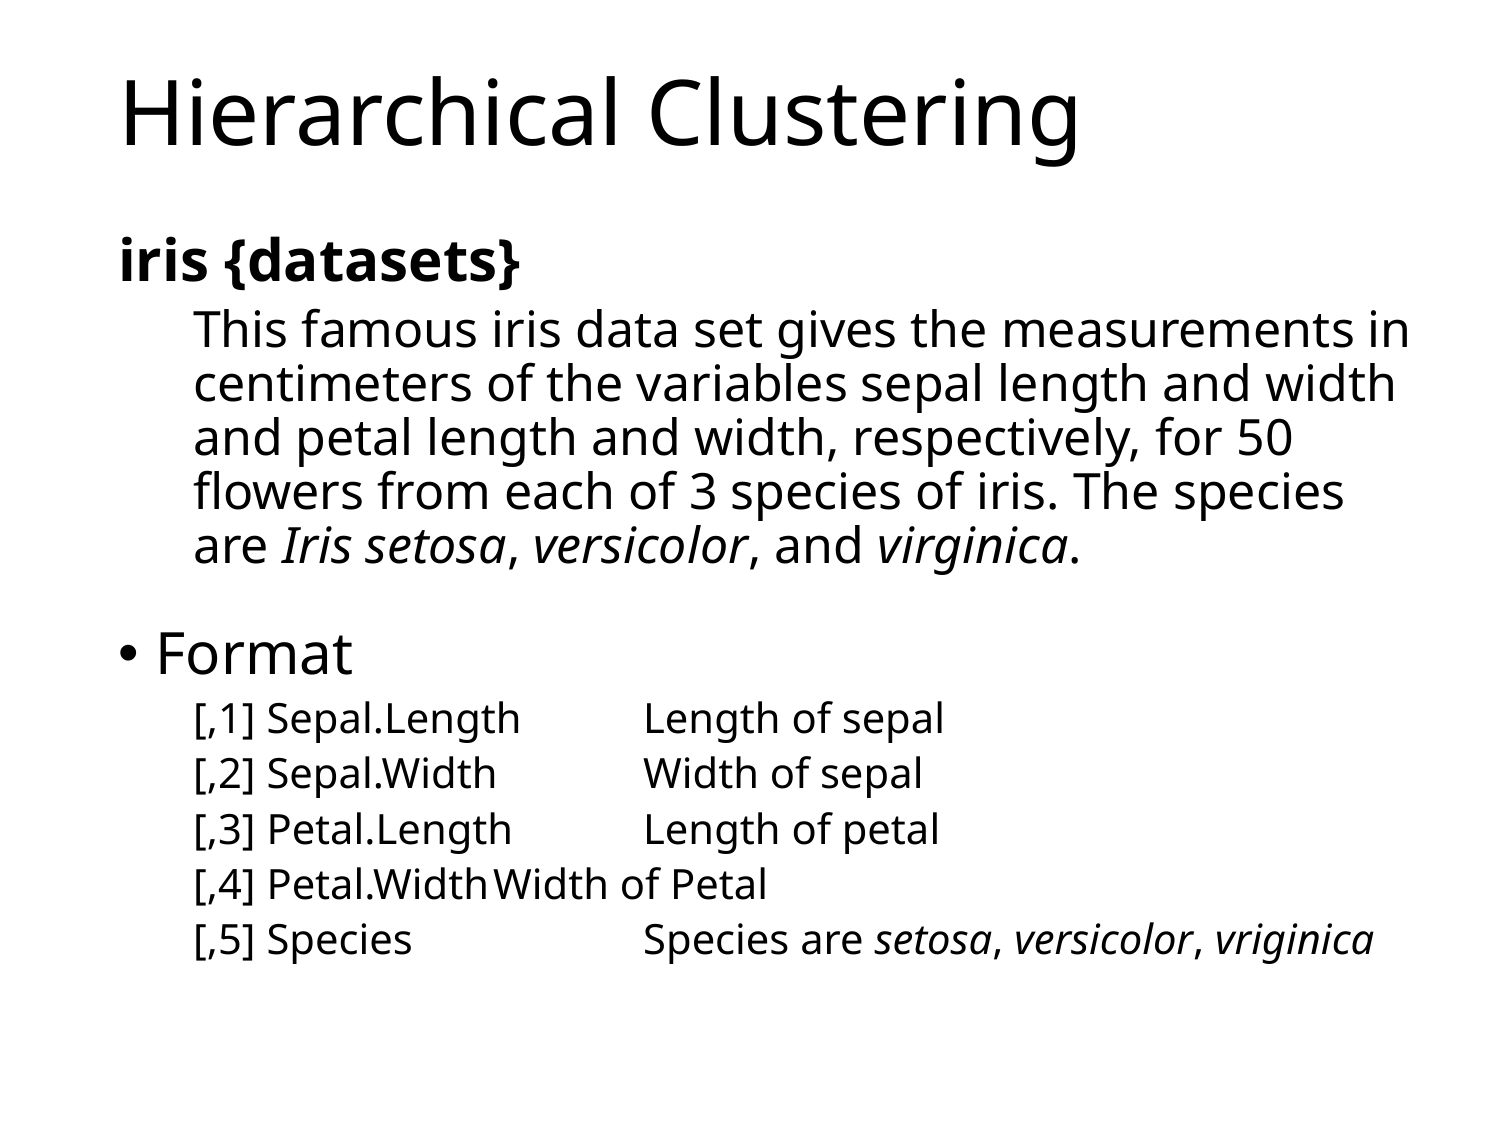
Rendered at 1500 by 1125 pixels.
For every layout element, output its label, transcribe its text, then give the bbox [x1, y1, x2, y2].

title Hierarchical Clustering [103, 59, 1435, 173]
list iris {datasets} This famous iris data set gives the measurements in centimeters of the variables sepal length and width and petal length and width, respectively, for 50 flowers from each of 3 species of iris. The species are Iris setosa, versicolor, and virginica. Format [,1] Sepal.Length Length of sepal [,2] Sepal.Width Width of sepal [,3] Petal.Length Length of petal [,4] Petal.Width Width of Petal [,5] Species Species are setosa, versicolor, vriginica [103, 224, 1435, 1098]
